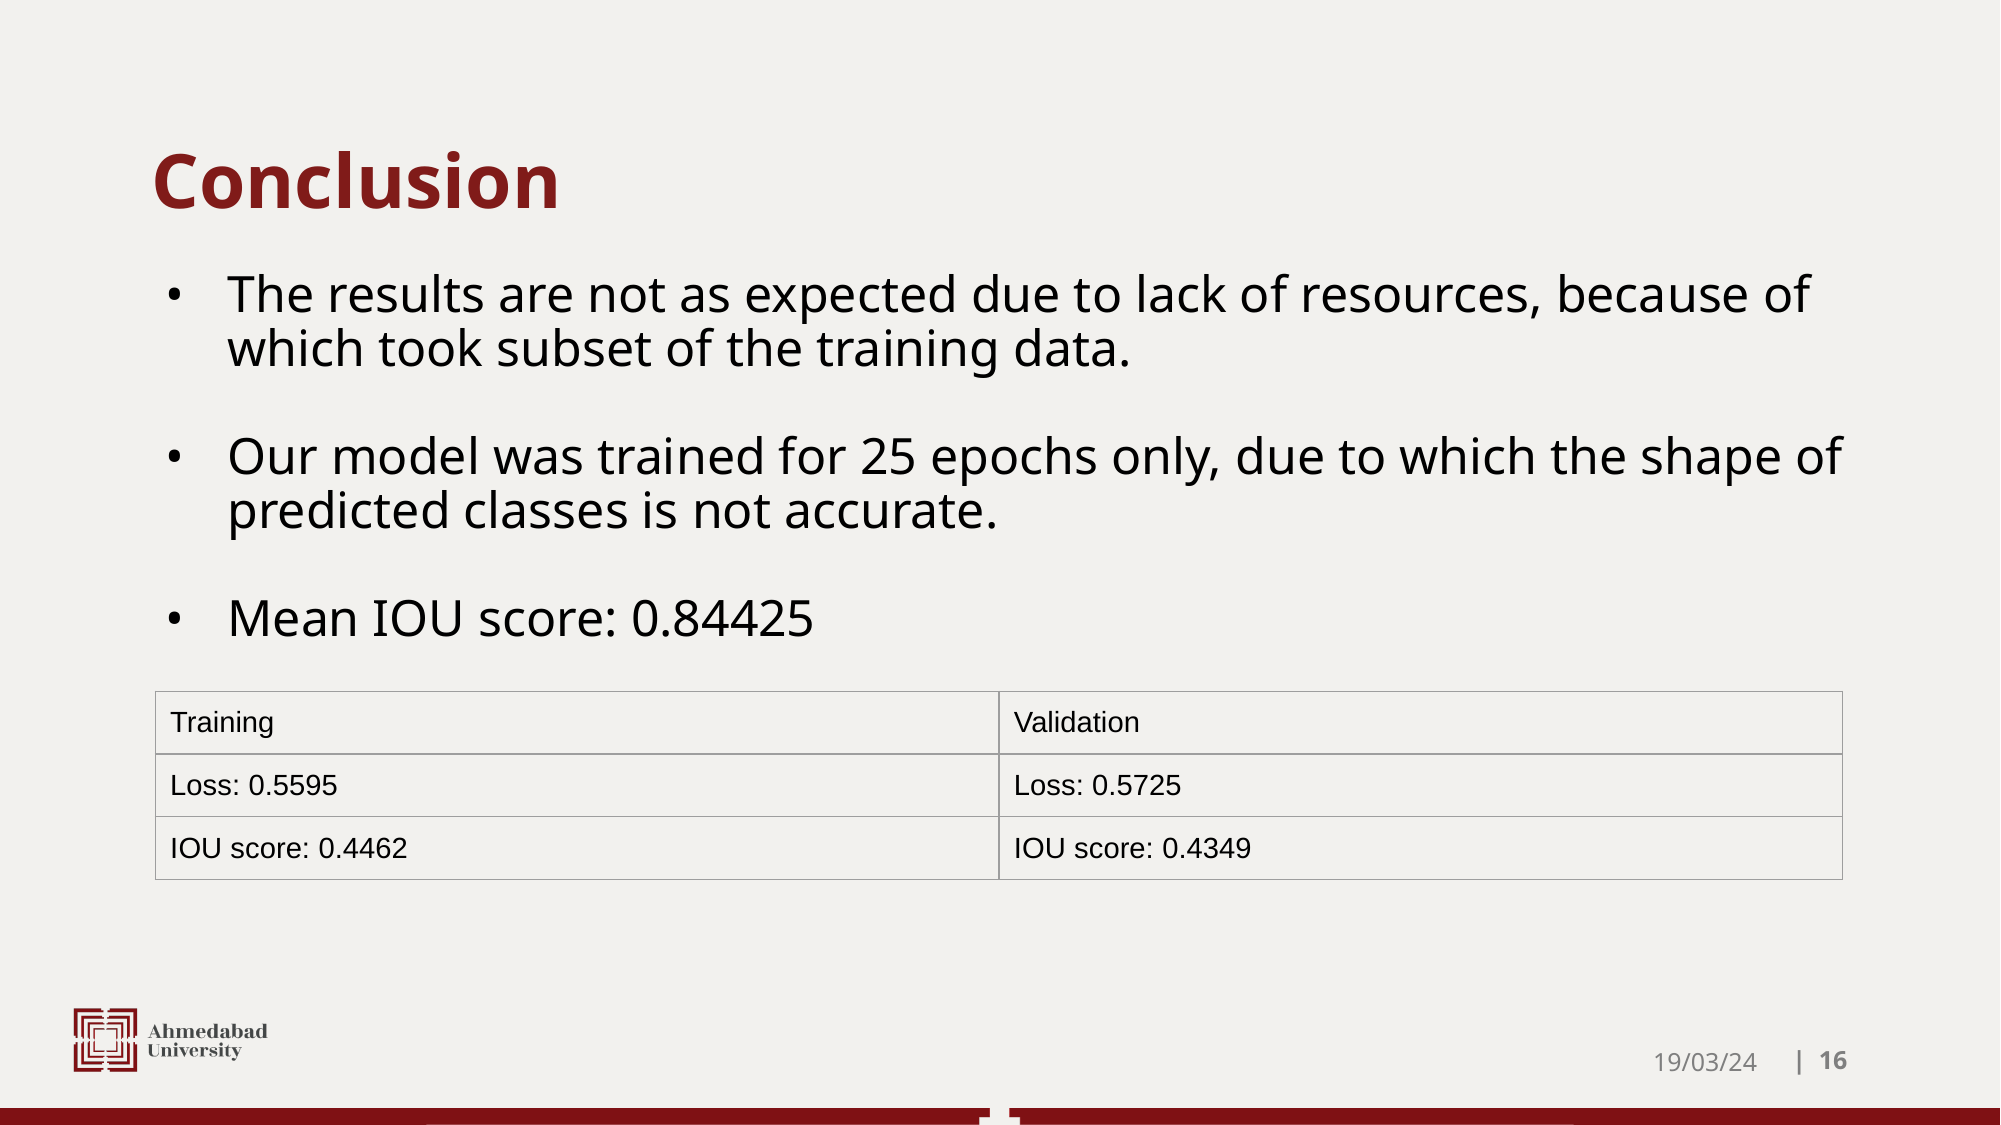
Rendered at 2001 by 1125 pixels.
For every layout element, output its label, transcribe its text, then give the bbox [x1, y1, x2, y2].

table_cell Loss: 0.5725 [1000, 755, 1842, 816]
table_cell IOU score: 0.4349 [1000, 817, 1842, 879]
list The results are not as expected due to lack of resources, because of which took subset of the training data. Our model was trained for 25 epochs only, due to which the shape of predicted classes is not accurate. Mean IOU score: 0.84425 [137, 261, 1863, 976]
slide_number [1299, 1030, 1773, 1093]
picture [58, 990, 283, 1089]
slide_number | ‹#› [1773, 1030, 1863, 1093]
table_header Validation [1000, 692, 1842, 753]
picture [0, 1108, 2000, 1125]
table_cell Loss: 0.5595 [156, 755, 998, 816]
table_cell IOU score: 0.4462 [156, 817, 998, 879]
table_header Training [156, 692, 998, 753]
title Conclusion [136, 15, 1862, 233]
